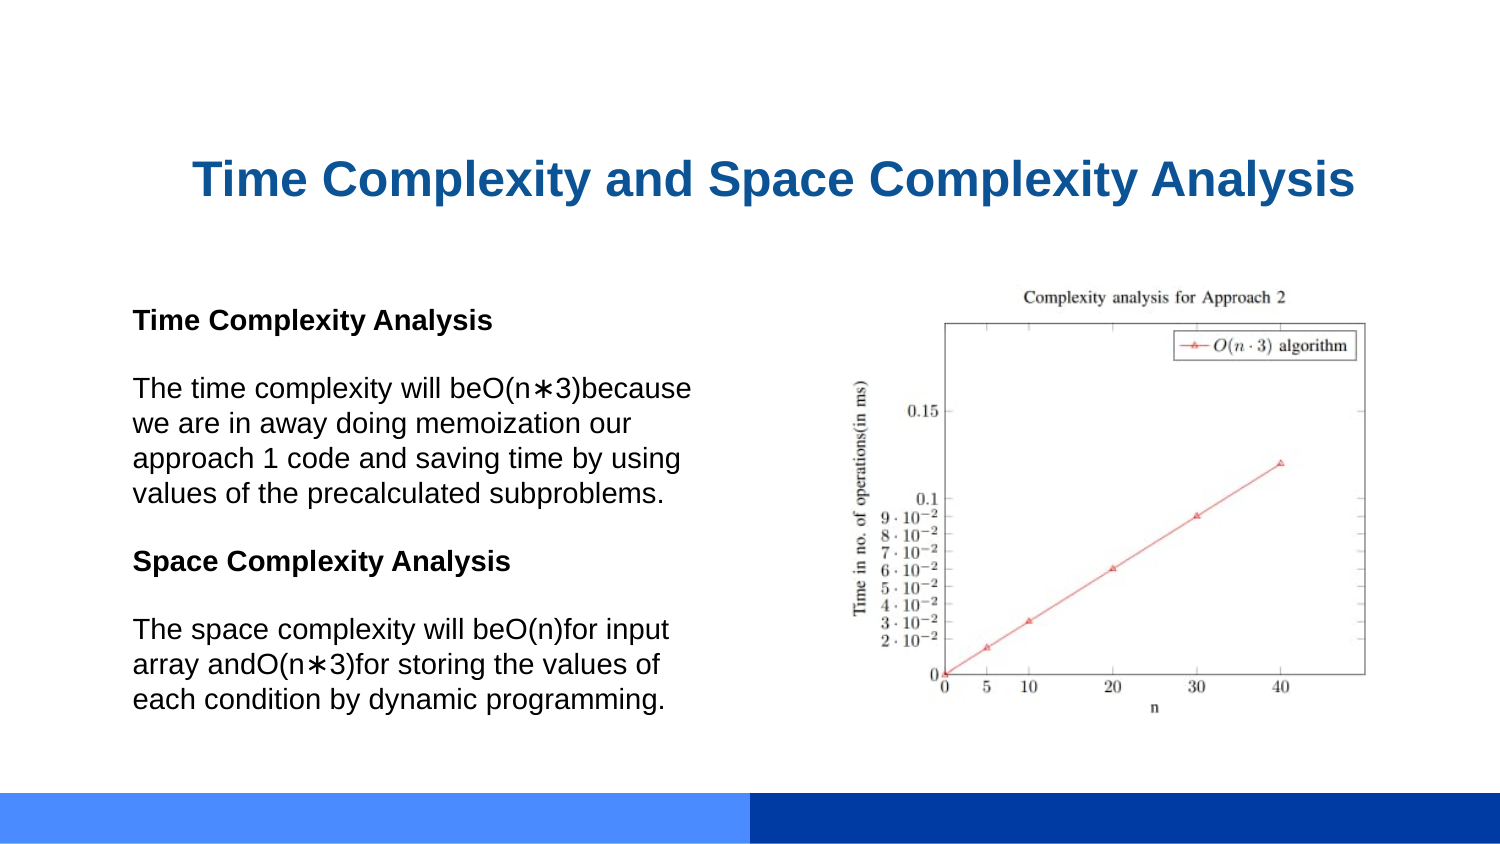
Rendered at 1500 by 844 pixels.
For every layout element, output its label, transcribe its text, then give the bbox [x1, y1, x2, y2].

title Time Complexity and Space Complexity Analysis [117, 131, 1383, 225]
subtitle Time Complexity Analysis The time complexity will beO(n∗3)because we are in away doing memoization our approach 1 code and saving time by using values of the precalculated subproblems. Space Complexity Analysis The space complexity will beO(n)for input array andO(n∗3)for storing the values of each condition by dynamic programming. [117, 285, 745, 573]
picture [819, 285, 1434, 733]
